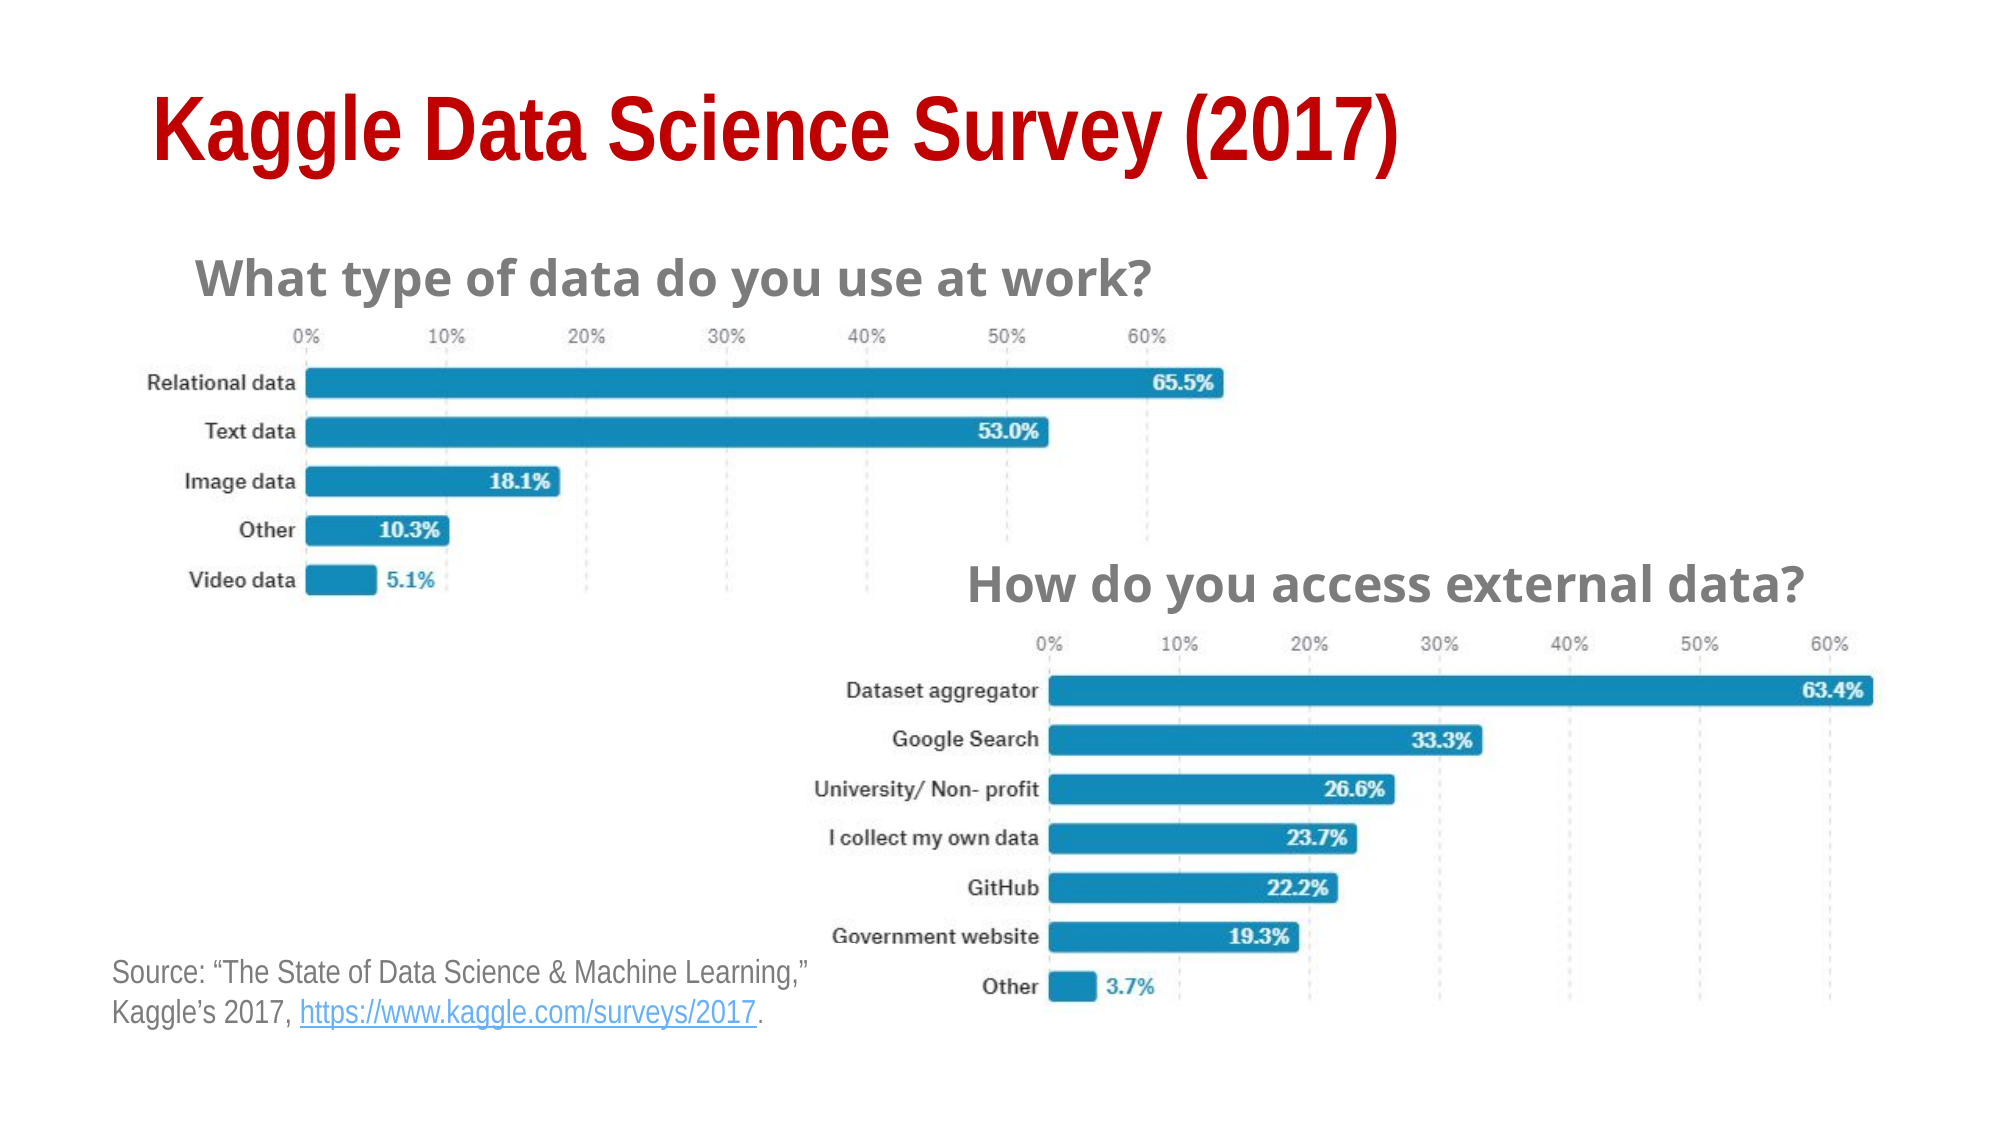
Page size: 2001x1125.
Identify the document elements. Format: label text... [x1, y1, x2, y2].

text_box Source: “The State of Data Science & Machine Learning,” Kaggle’s 2017, https://www.kaggle.com/surveys/2017. [97, 943, 856, 1038]
title Kaggle Data Science Survey (2017) [137, 59, 1908, 202]
text_box How do you access external data? [952, 545, 1821, 618]
picture [137, 315, 1241, 608]
text_box What type of data do you use at work? [180, 239, 1168, 314]
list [794, 618, 1886, 1013]
